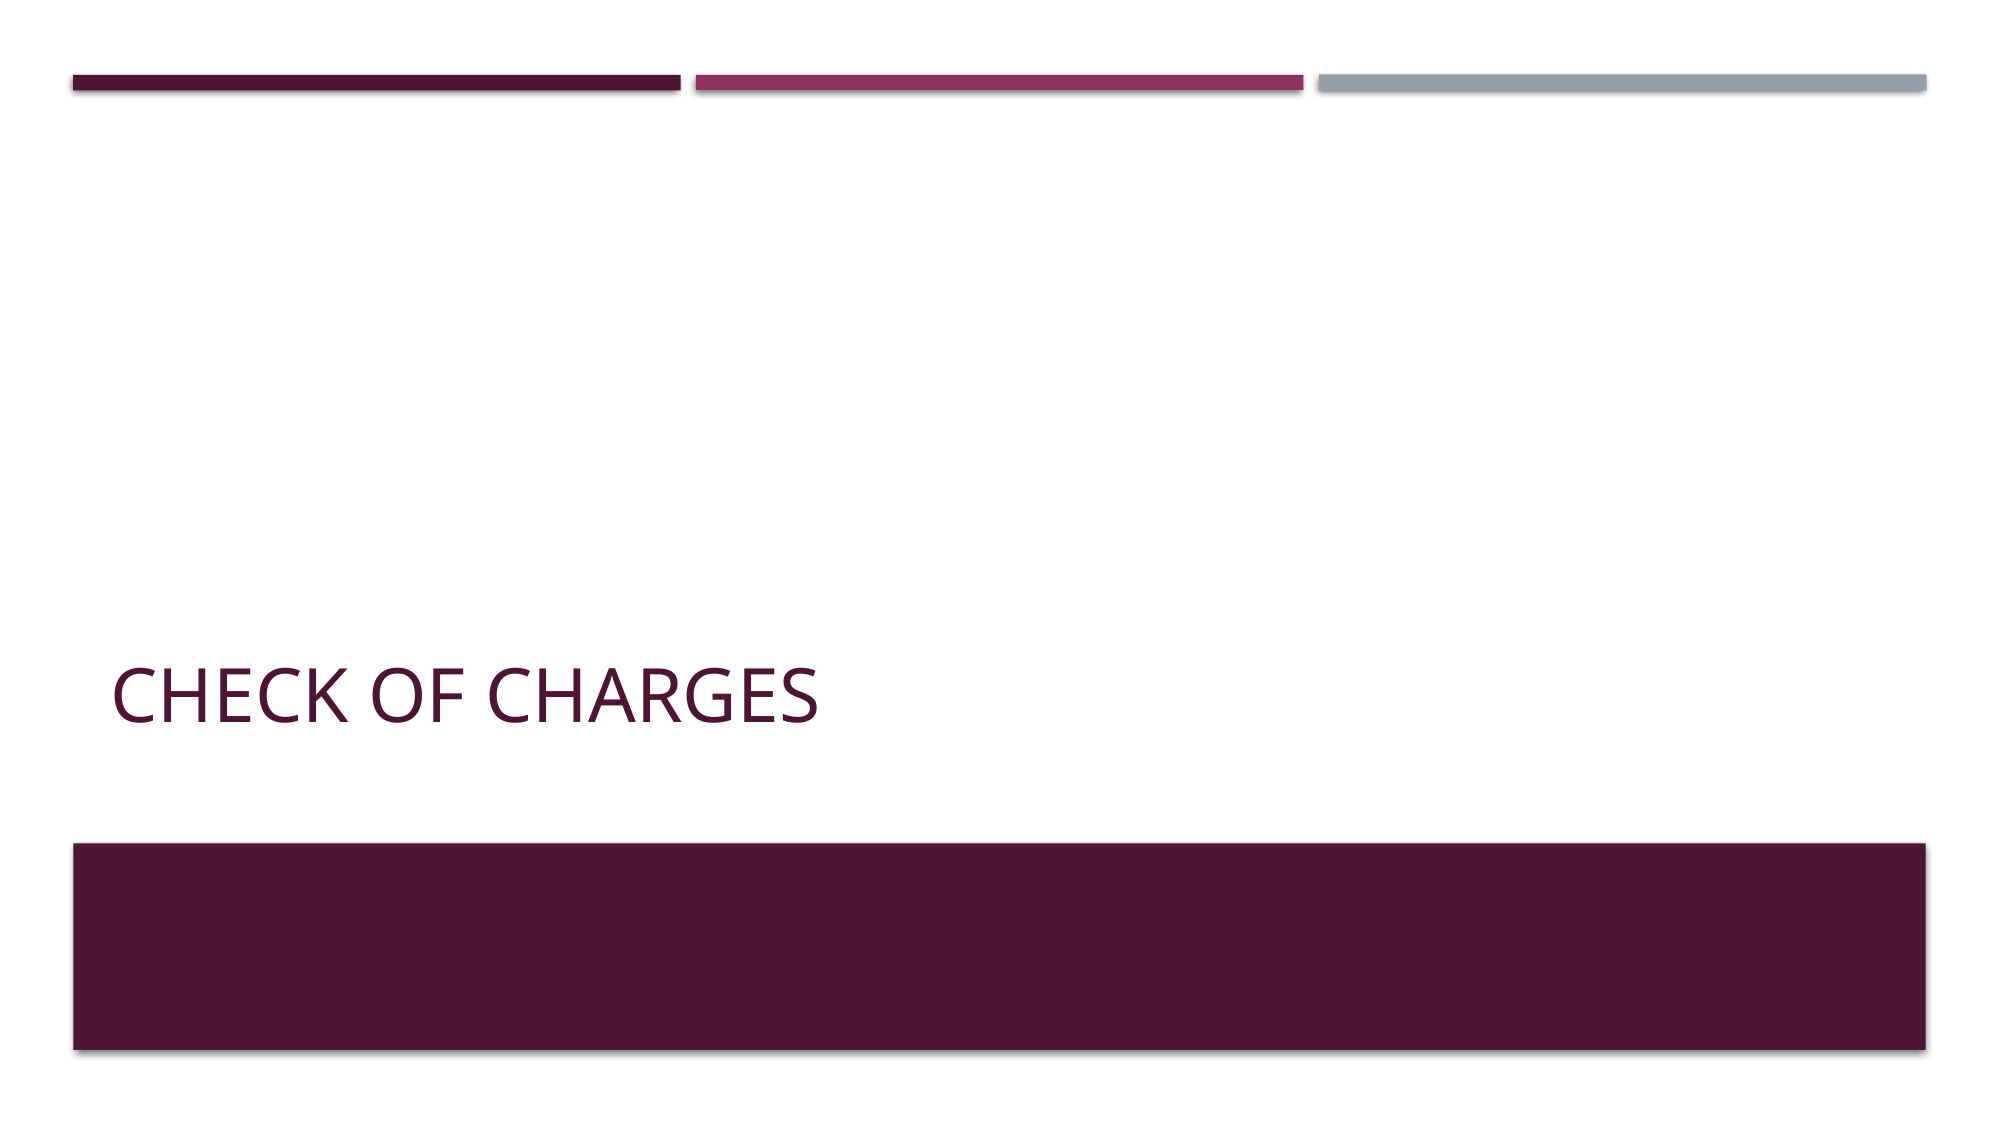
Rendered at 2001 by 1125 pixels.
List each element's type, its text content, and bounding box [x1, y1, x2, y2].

title Check of Charges [95, 499, 1905, 745]
